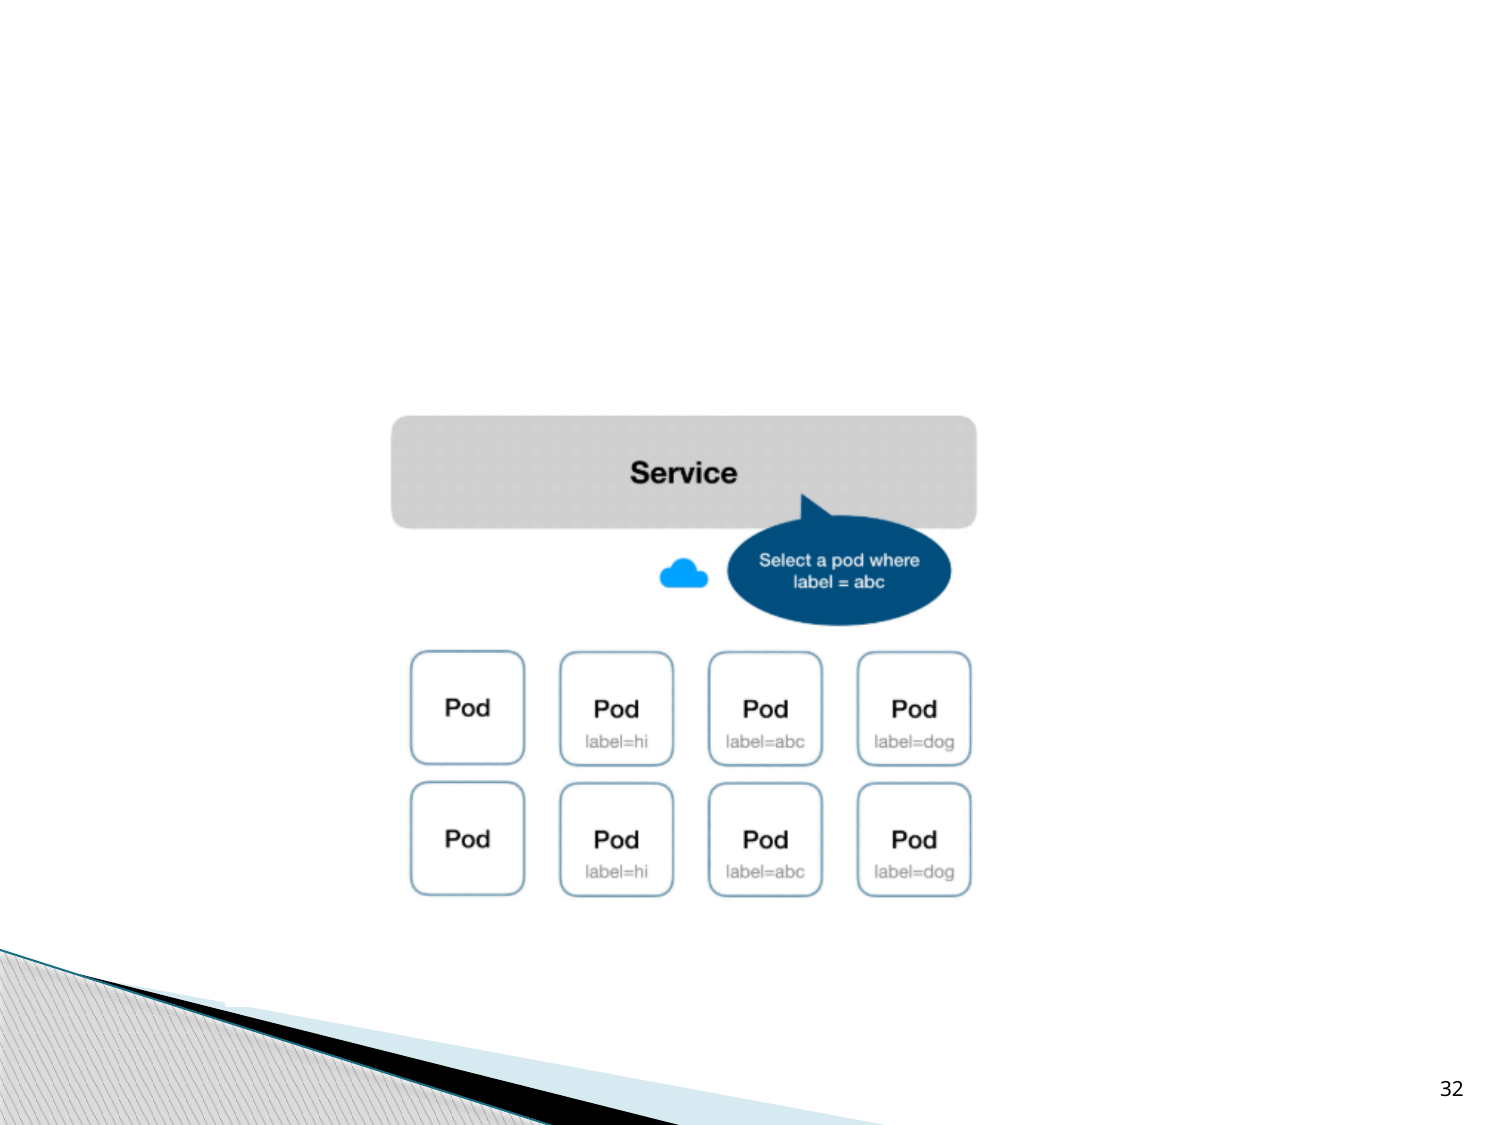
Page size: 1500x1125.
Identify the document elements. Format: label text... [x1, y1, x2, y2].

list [225, 331, 1263, 1008]
slide_number 32 [1418, 1051, 1479, 1112]
